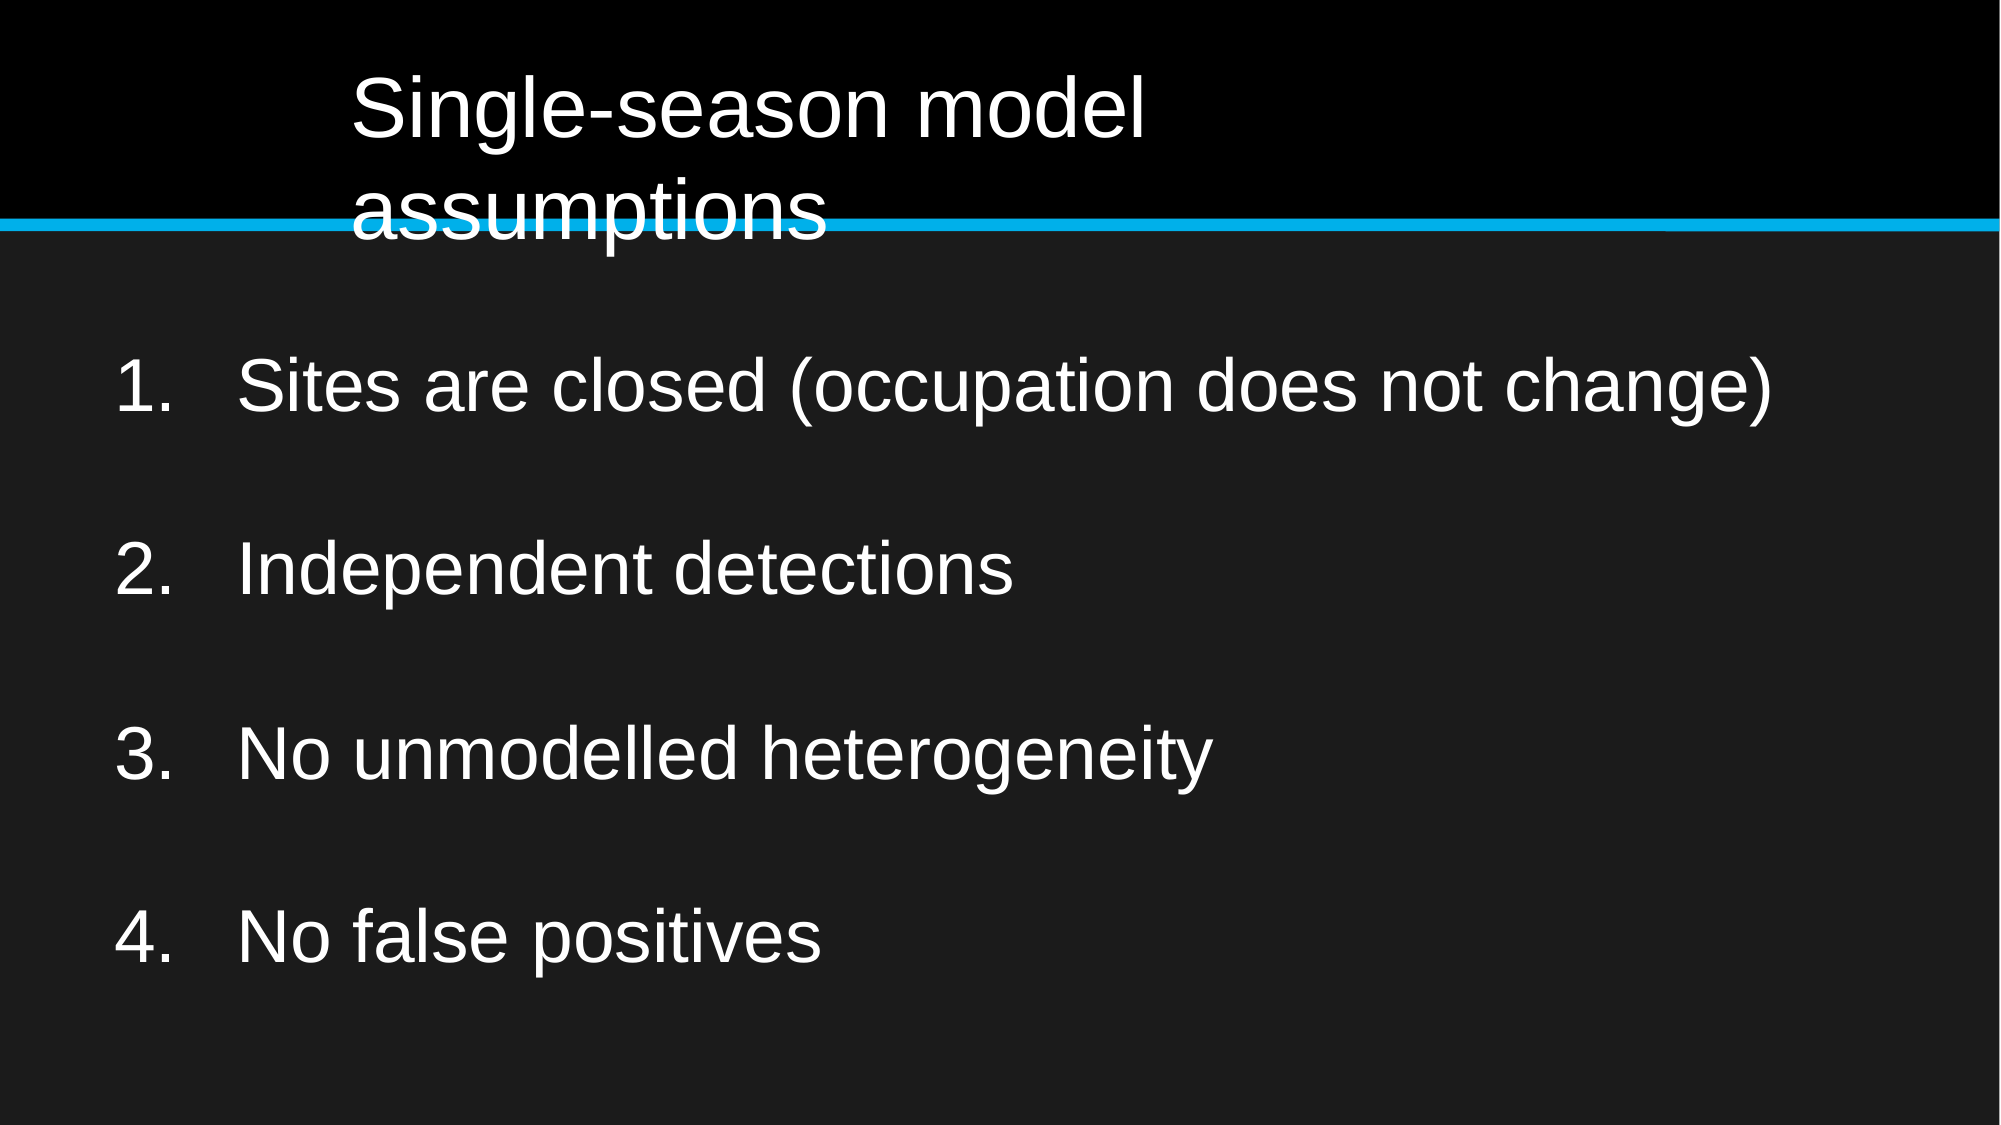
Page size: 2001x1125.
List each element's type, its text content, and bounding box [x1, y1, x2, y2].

title Single-season model assumptions [348, 50, 1652, 258]
text_box Sites are closed (occupation does not change) Independent detections No unmodelled heterogeneity No false positives [112, 334, 1780, 978]
